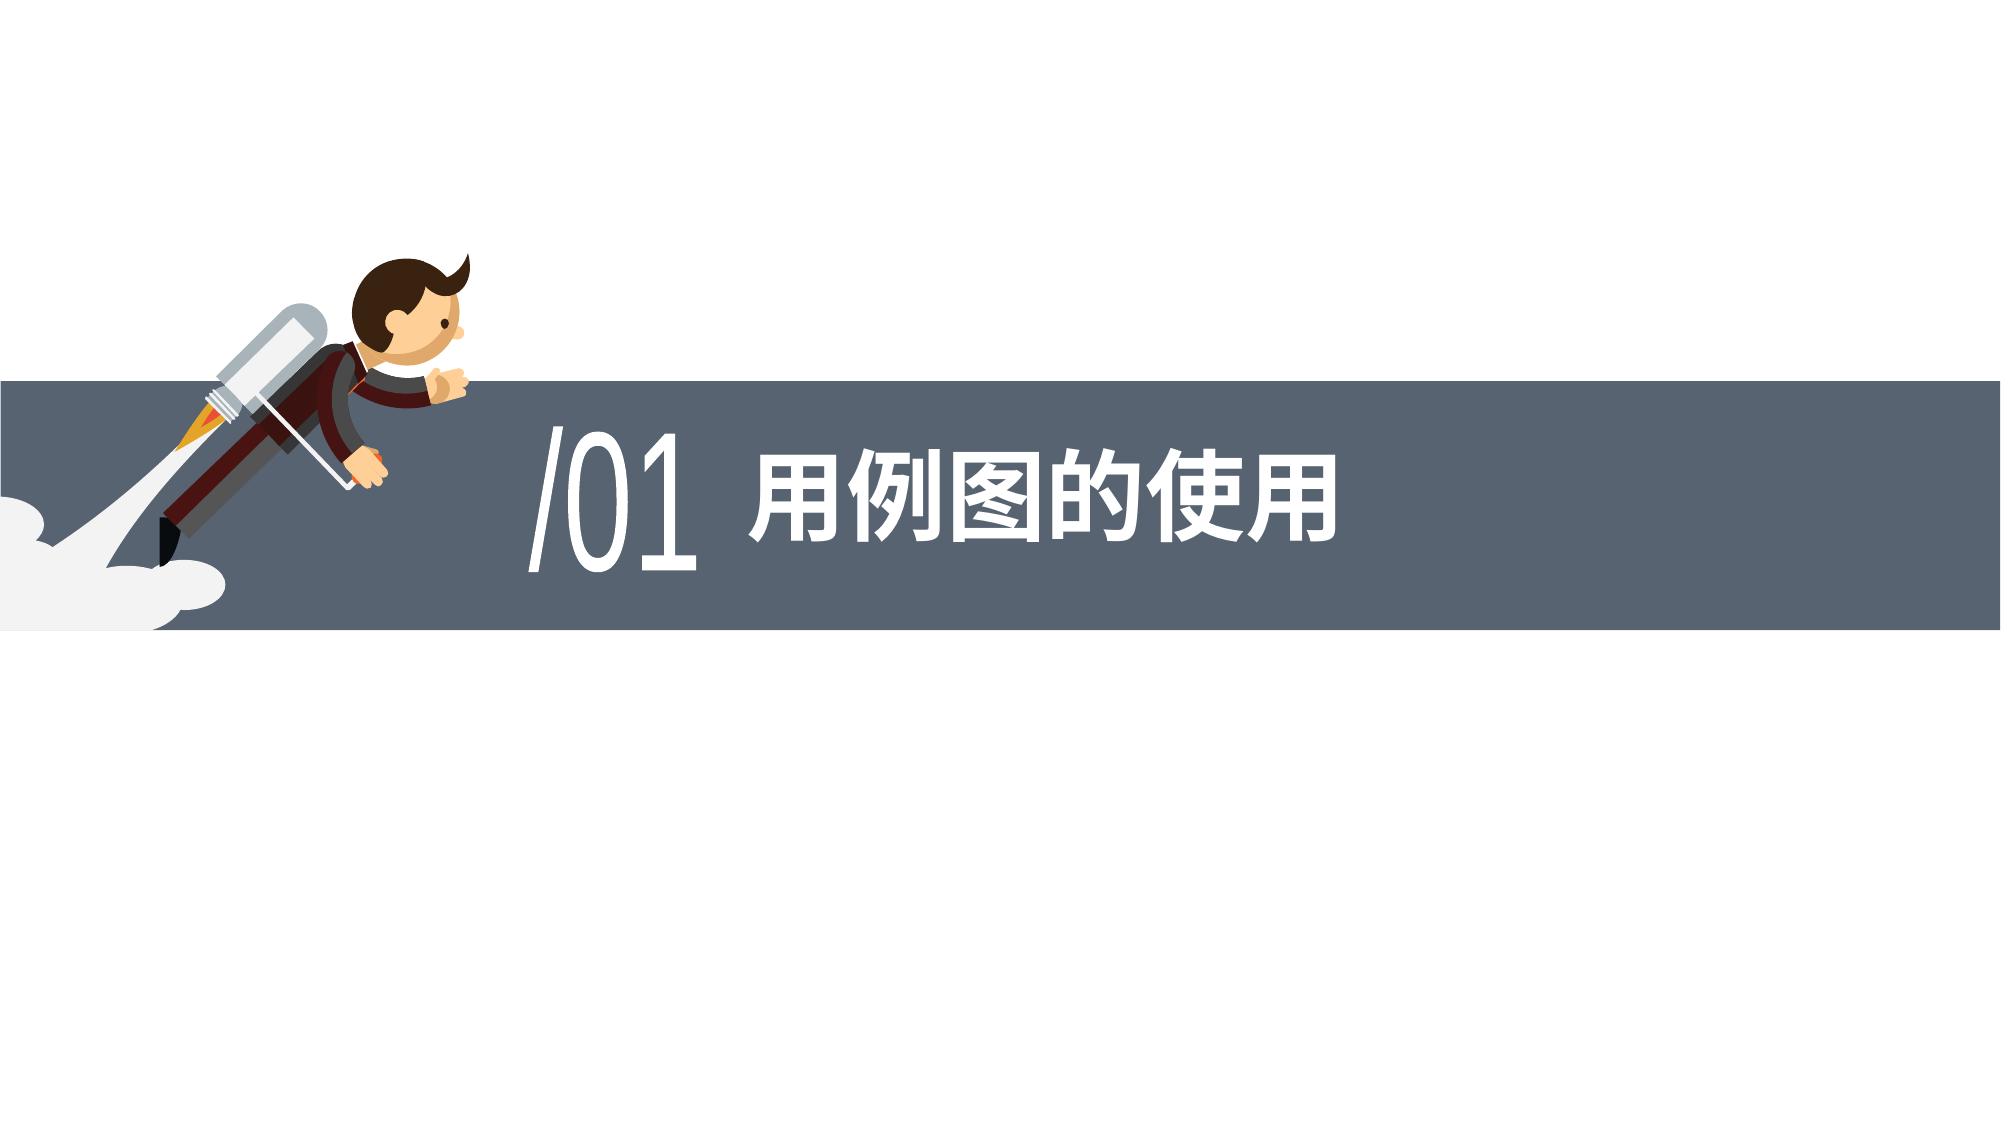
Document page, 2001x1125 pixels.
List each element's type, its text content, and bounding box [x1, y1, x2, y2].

title 用例图的使用 [731, 415, 1620, 563]
